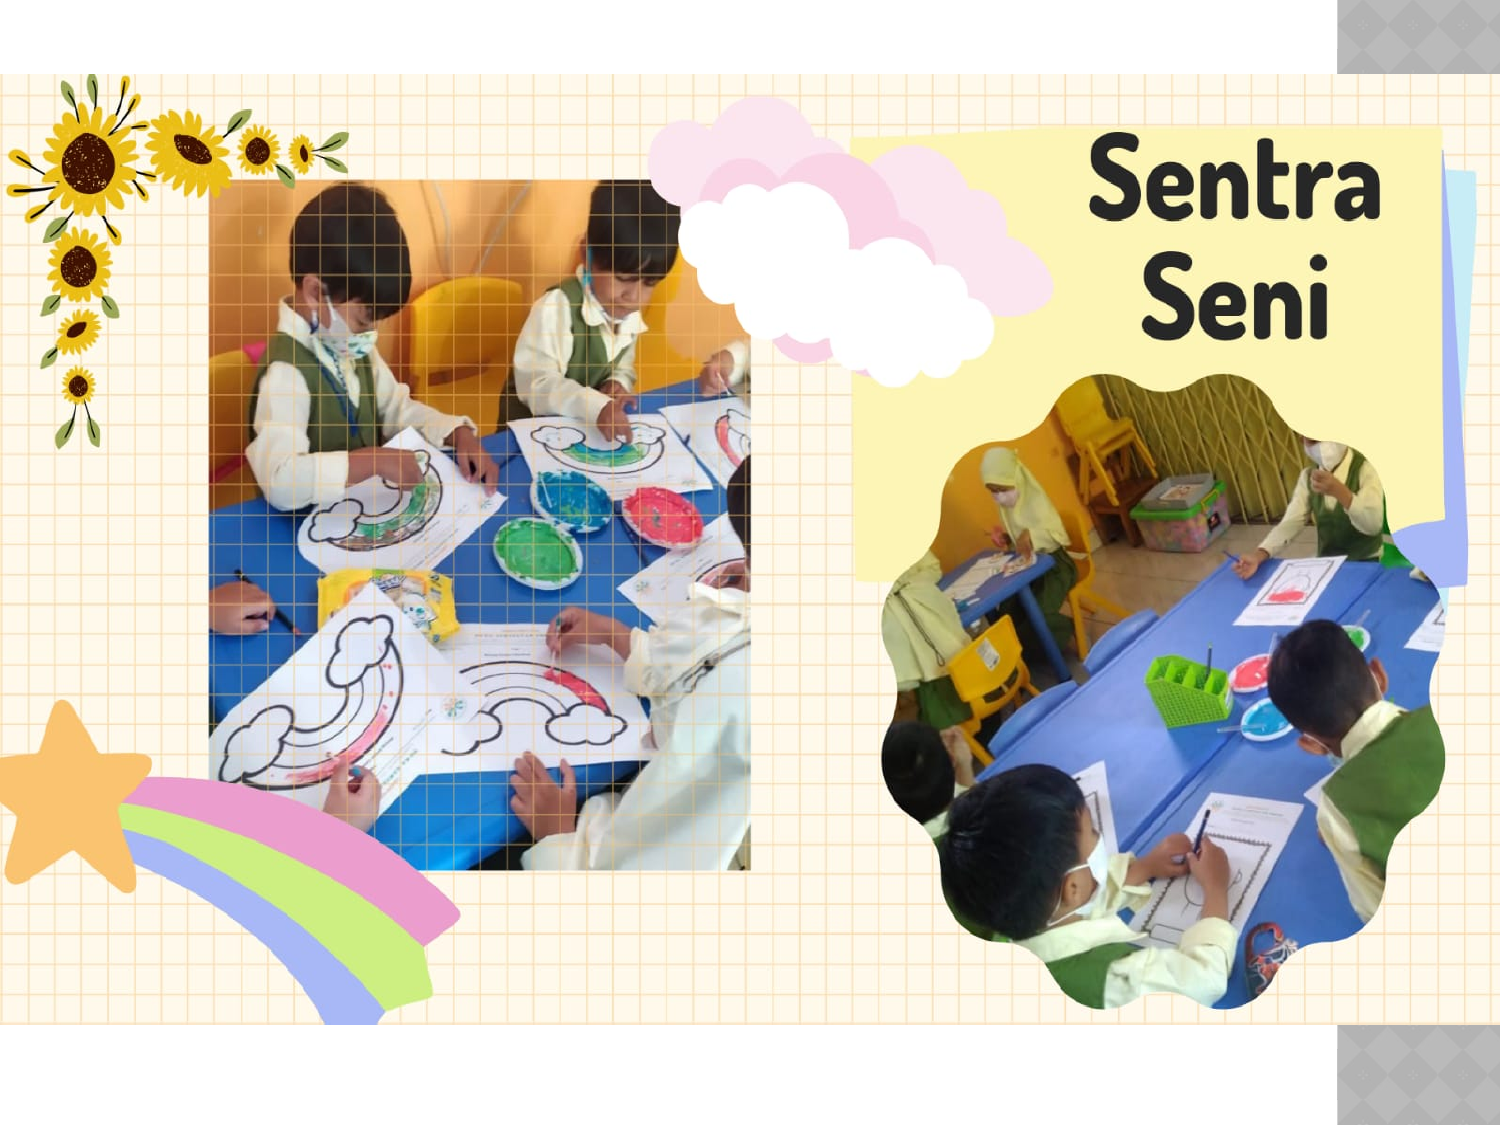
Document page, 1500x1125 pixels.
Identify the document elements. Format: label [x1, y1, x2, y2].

picture [0, 74, 1500, 1026]
